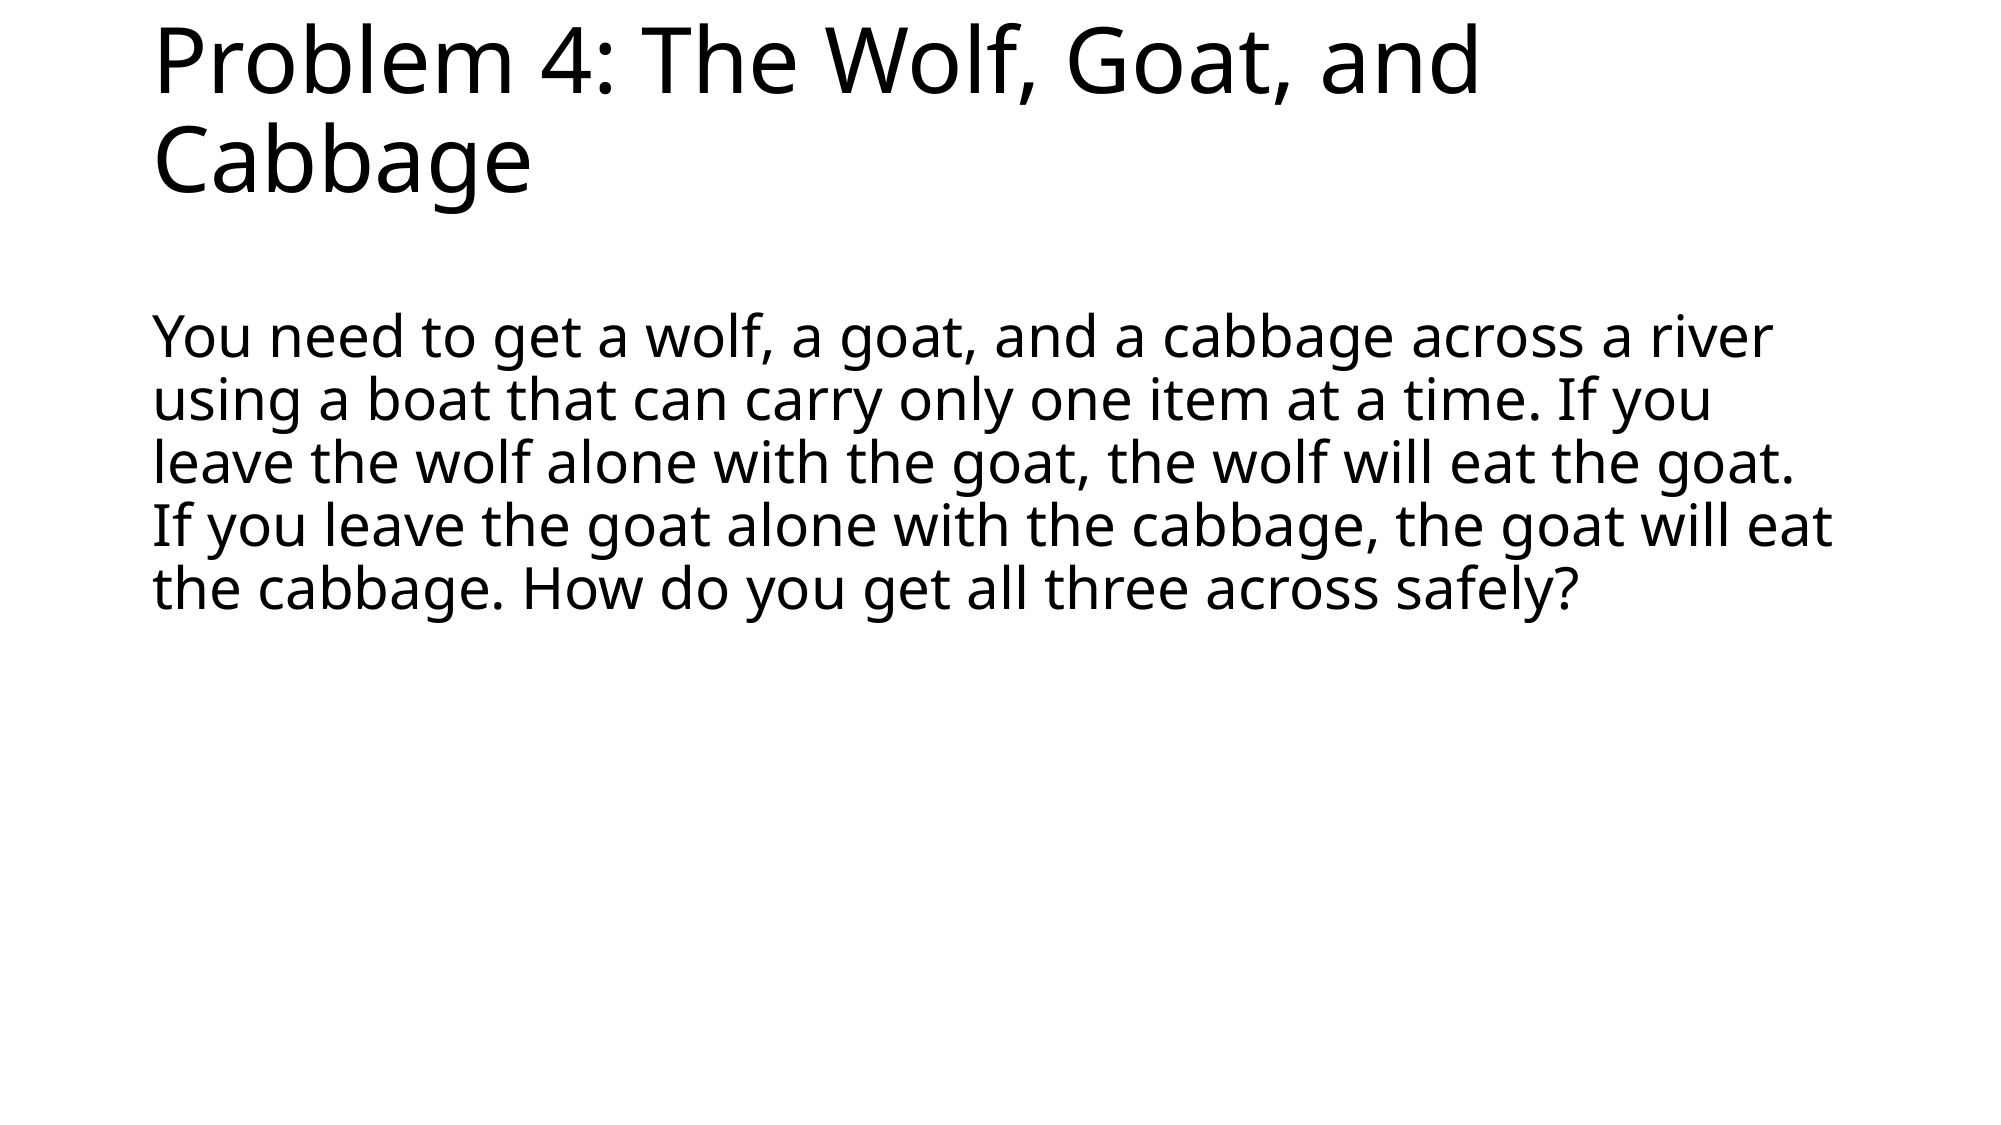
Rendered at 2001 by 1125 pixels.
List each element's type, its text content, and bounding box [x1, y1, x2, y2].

title Problem 4: The Wolf, Goat, and Cabbage [137, 59, 1863, 278]
list You need to get a wolf, a goat, and a cabbage across a river using a boat that can carry only one item at a time. If you leave the wolf alone with the goat, the wolf will eat the goat. If you leave the goat alone with the cabbage, the goat will eat the cabbage. How do you get all three across safely? [137, 299, 1863, 1014]
